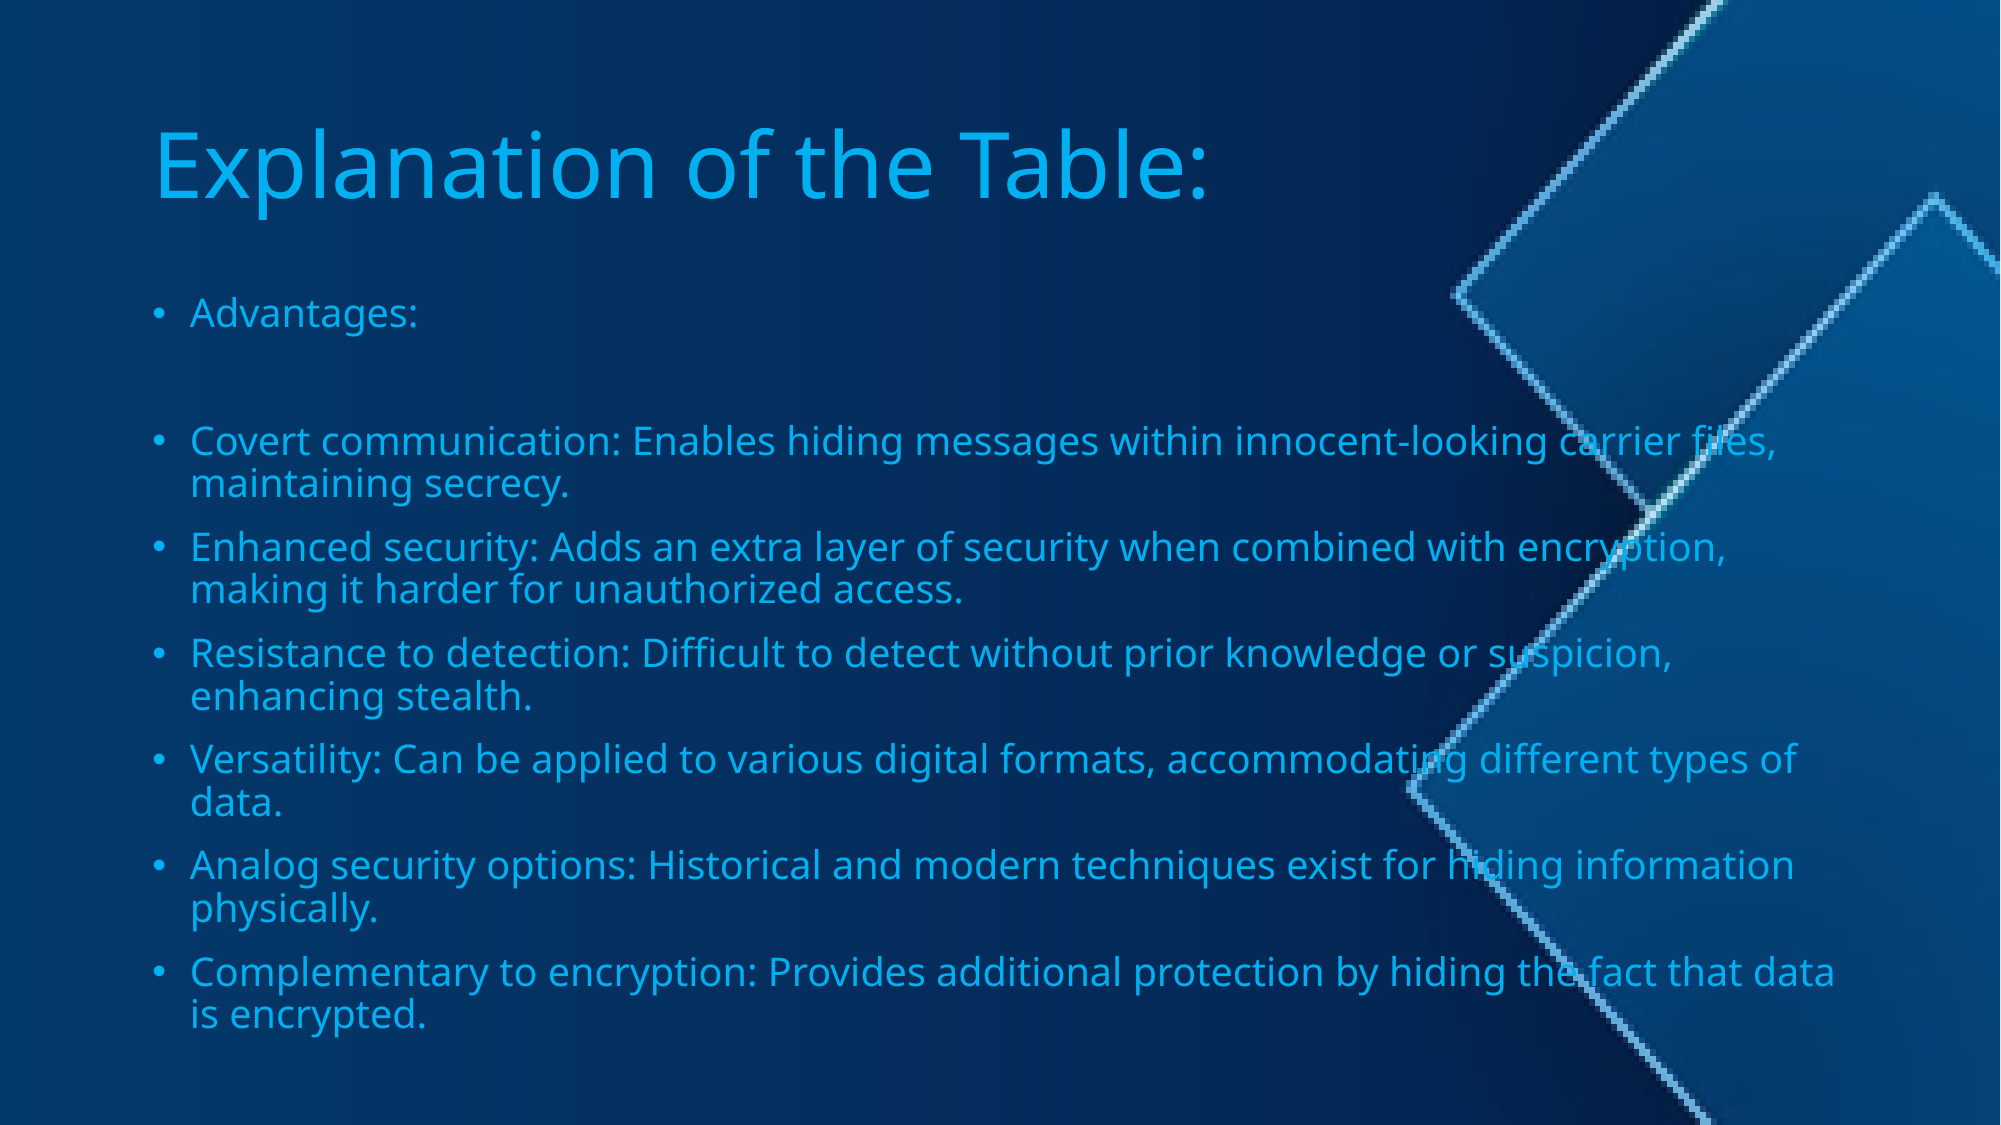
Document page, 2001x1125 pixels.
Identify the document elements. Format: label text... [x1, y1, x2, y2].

picture [0, 0, 2001, 1125]
title Explanation of the Table: [137, 59, 1863, 218]
list Advantages: Covert communication: Enables hiding messages within innocent-looking carrier files, maintaining secrecy. Enhanced security: Adds an extra layer of security when combined with encryption, making it harder for unauthorized access. Resistance to detection: Difficult to detect without prior knowledge or suspicion, enhancing stealth. Versatility: Can be applied to various digital formats, accommodating different types of data. Analog security options: Historical and modern techniques exist for hiding information physically. Complementary to encryption: Provides additional protection by hiding the fact that data is encrypted. [137, 218, 1863, 1125]
